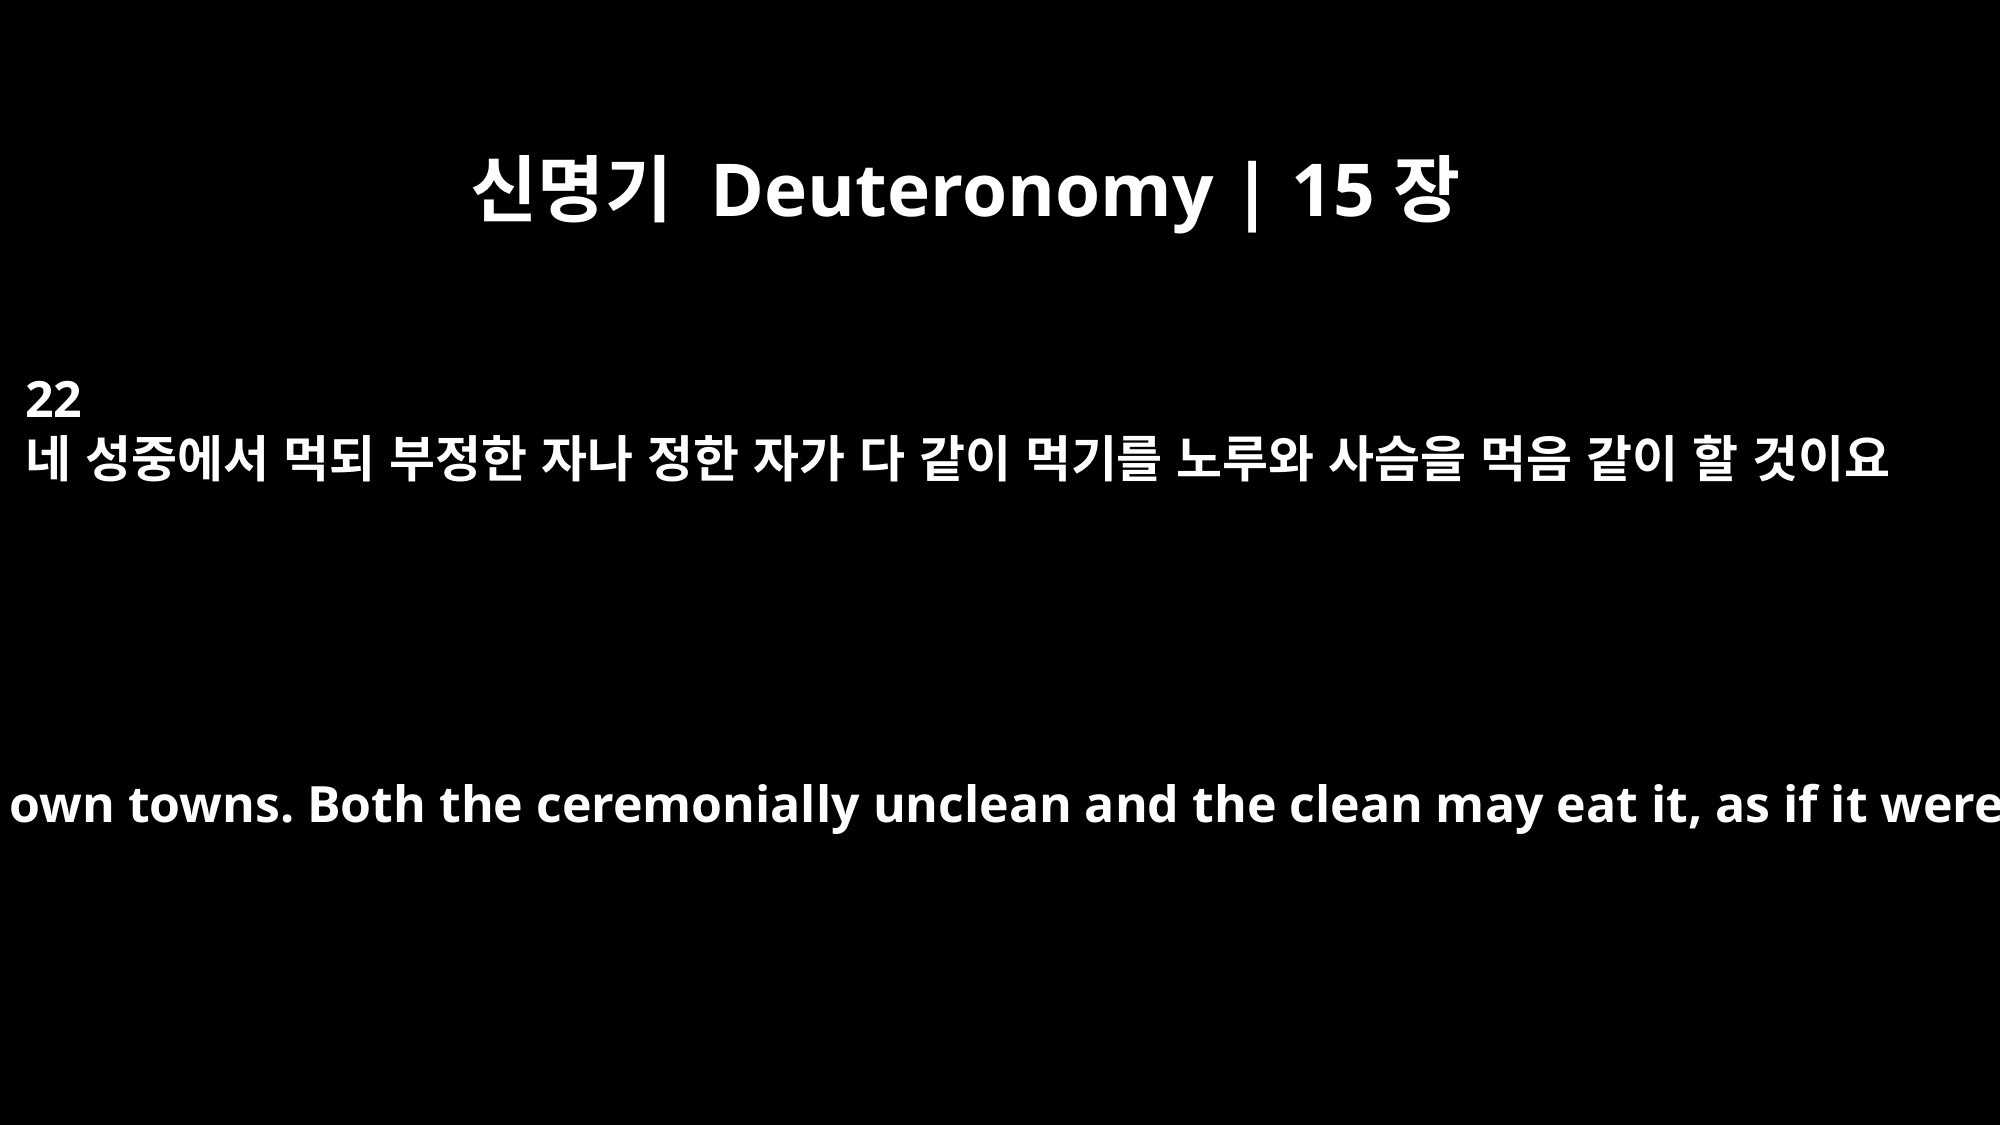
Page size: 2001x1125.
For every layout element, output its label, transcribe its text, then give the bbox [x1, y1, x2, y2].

text_box You are to eat it in your own towns. Both the ceremonially unclean and the clean may eat it, as if it were gazelle or deer. [0, 764, 2000, 840]
text_box 22 네 성중에서 먹되 부정한 자나 정한 자가 다 같이 먹기를 노루와 사슴을 먹음 같이 할 것이요 [10, 359, 1907, 495]
text_box 신명기 Deuteronomy | 15장 [456, 136, 1476, 239]
